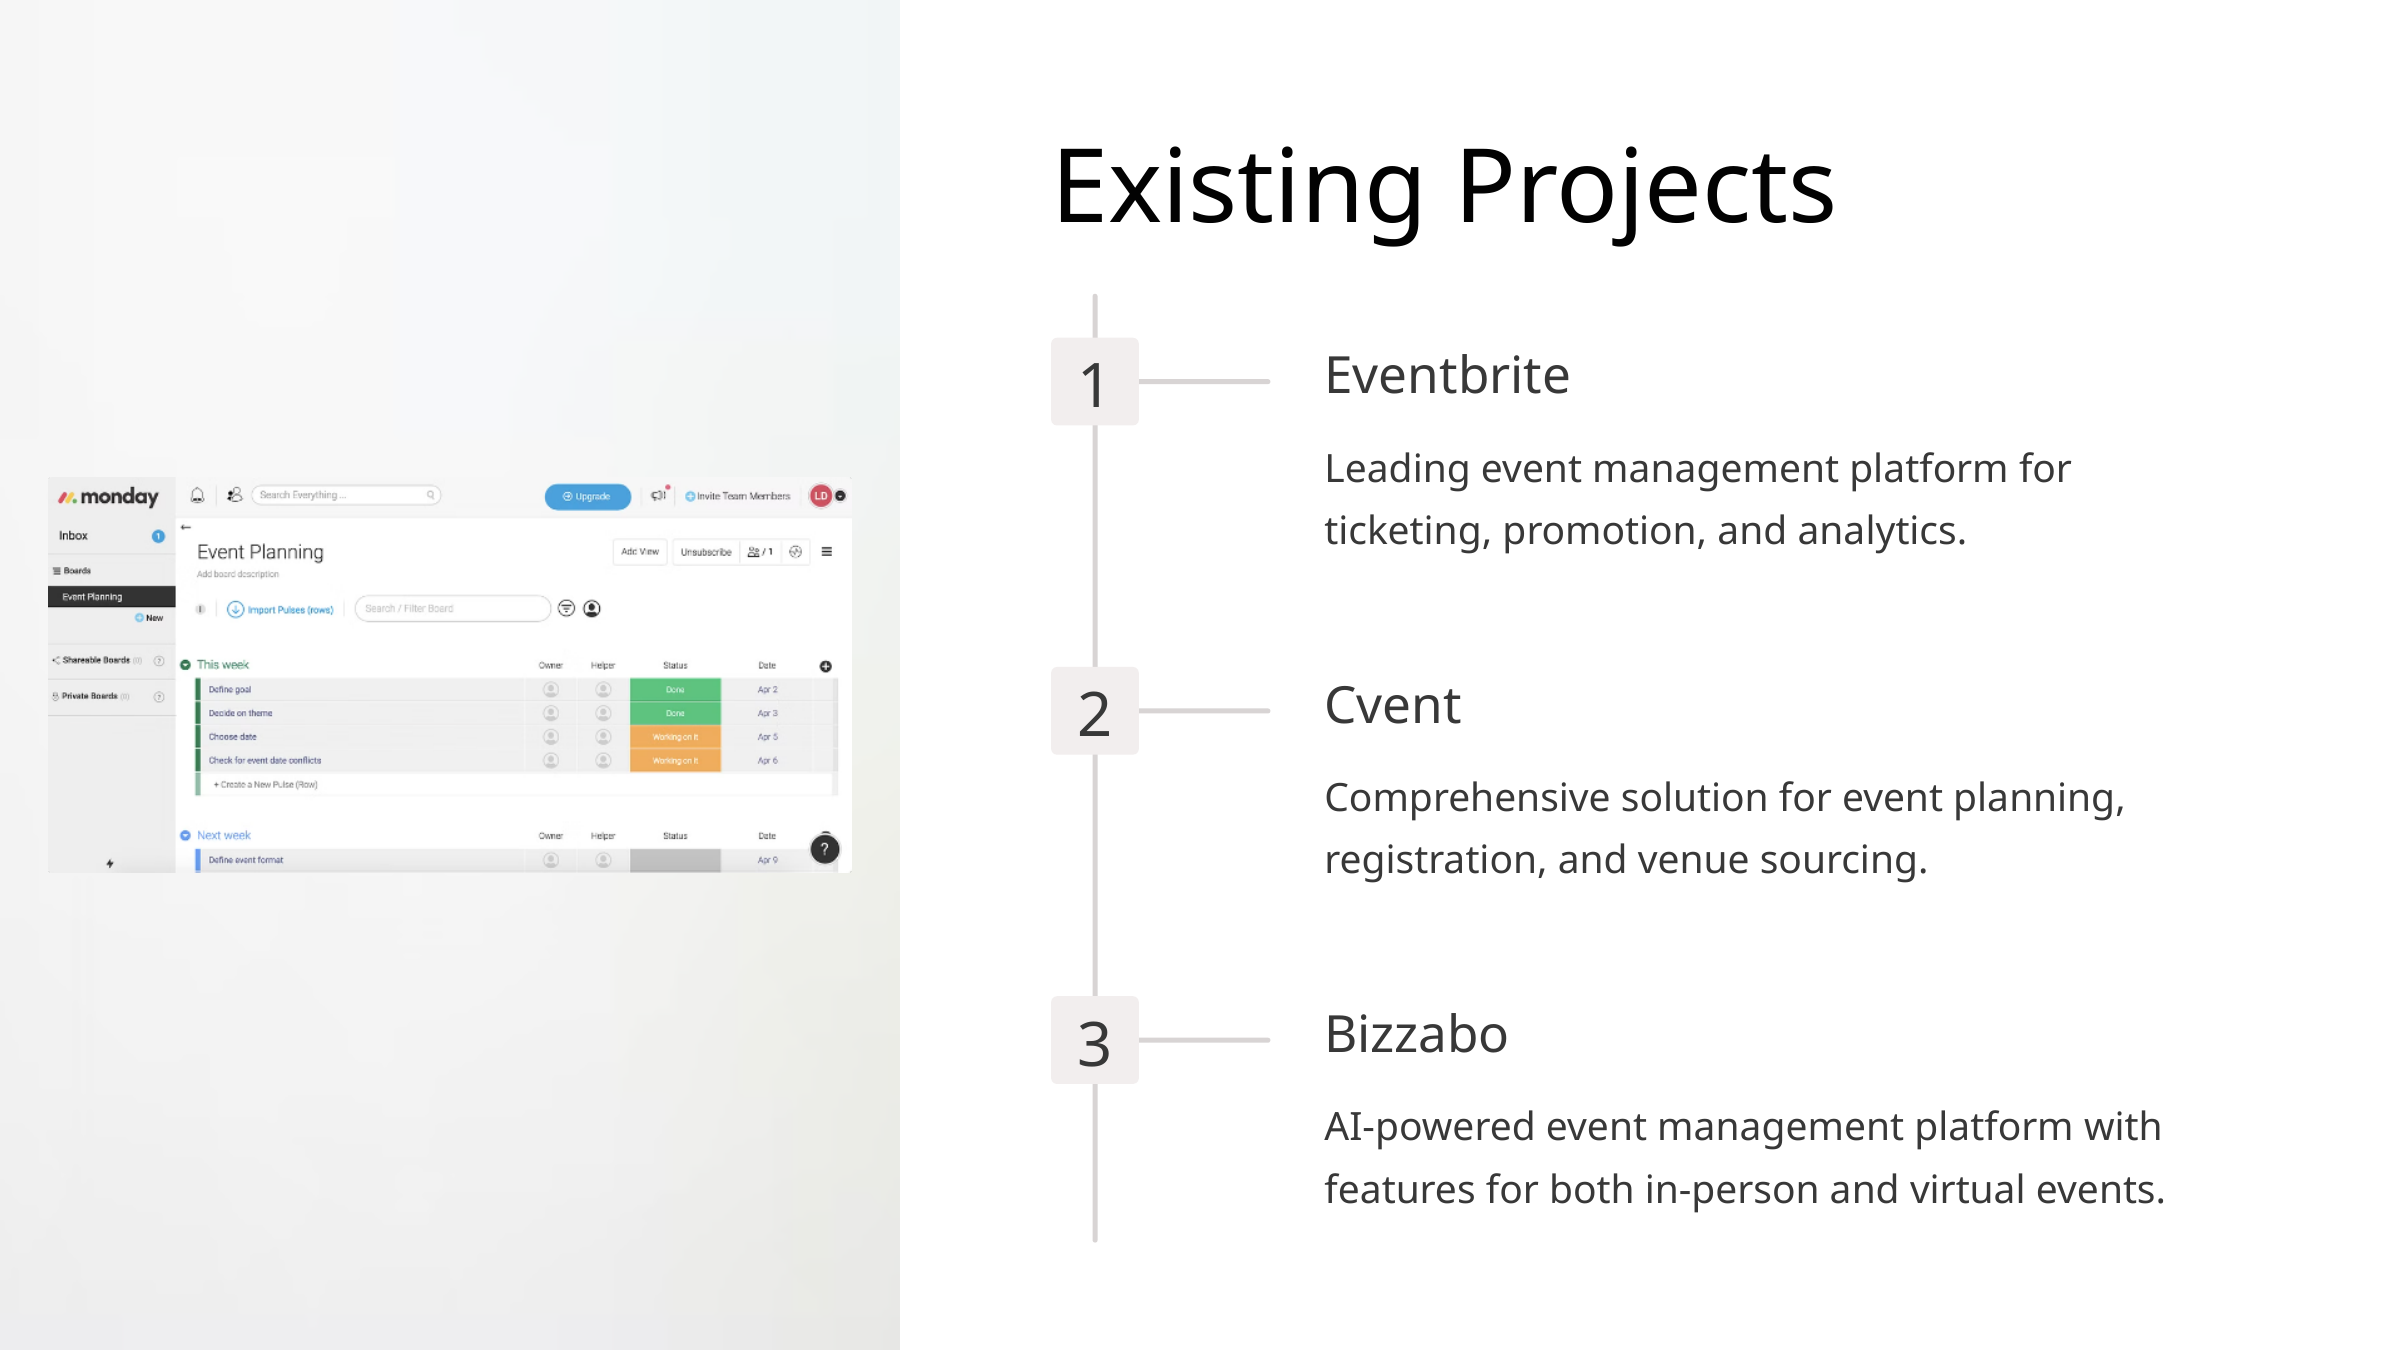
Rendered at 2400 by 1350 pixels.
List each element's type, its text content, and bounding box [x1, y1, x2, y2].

text_box 2 [1078, 680, 1112, 742]
text_box 3 [1078, 1009, 1112, 1071]
text_box Existing Projects [1036, 107, 2061, 236]
text_box [1092, 755, 1098, 996]
text_box [1092, 426, 1098, 666]
text_box [1139, 379, 1271, 385]
text_box [1051, 337, 1139, 426]
text_box Eventbrite [1309, 332, 1822, 397]
text_box Cvent [1309, 662, 1822, 727]
text_box [1092, 1084, 1098, 1243]
text_box [1092, 293, 1098, 337]
text_box 1 [1078, 350, 1112, 413]
text_box [1051, 996, 1139, 1084]
text_box [1139, 708, 1271, 714]
text_box AI-powered event management platform with features for both in-person and virtual events. [1309, 1078, 2264, 1204]
text_box Bizzabo [1309, 991, 1822, 1056]
text_box Leading event management platform for ticketing, promotion, and analytics. [1309, 420, 2264, 546]
picture [0, 0, 900, 1350]
text_box [1139, 1037, 1271, 1043]
text_box Comprehensive solution for event planning, registration, and venue sourcing. [1309, 749, 2264, 875]
text_box [900, 0, 2400, 1350]
text_box [1051, 666, 1139, 755]
